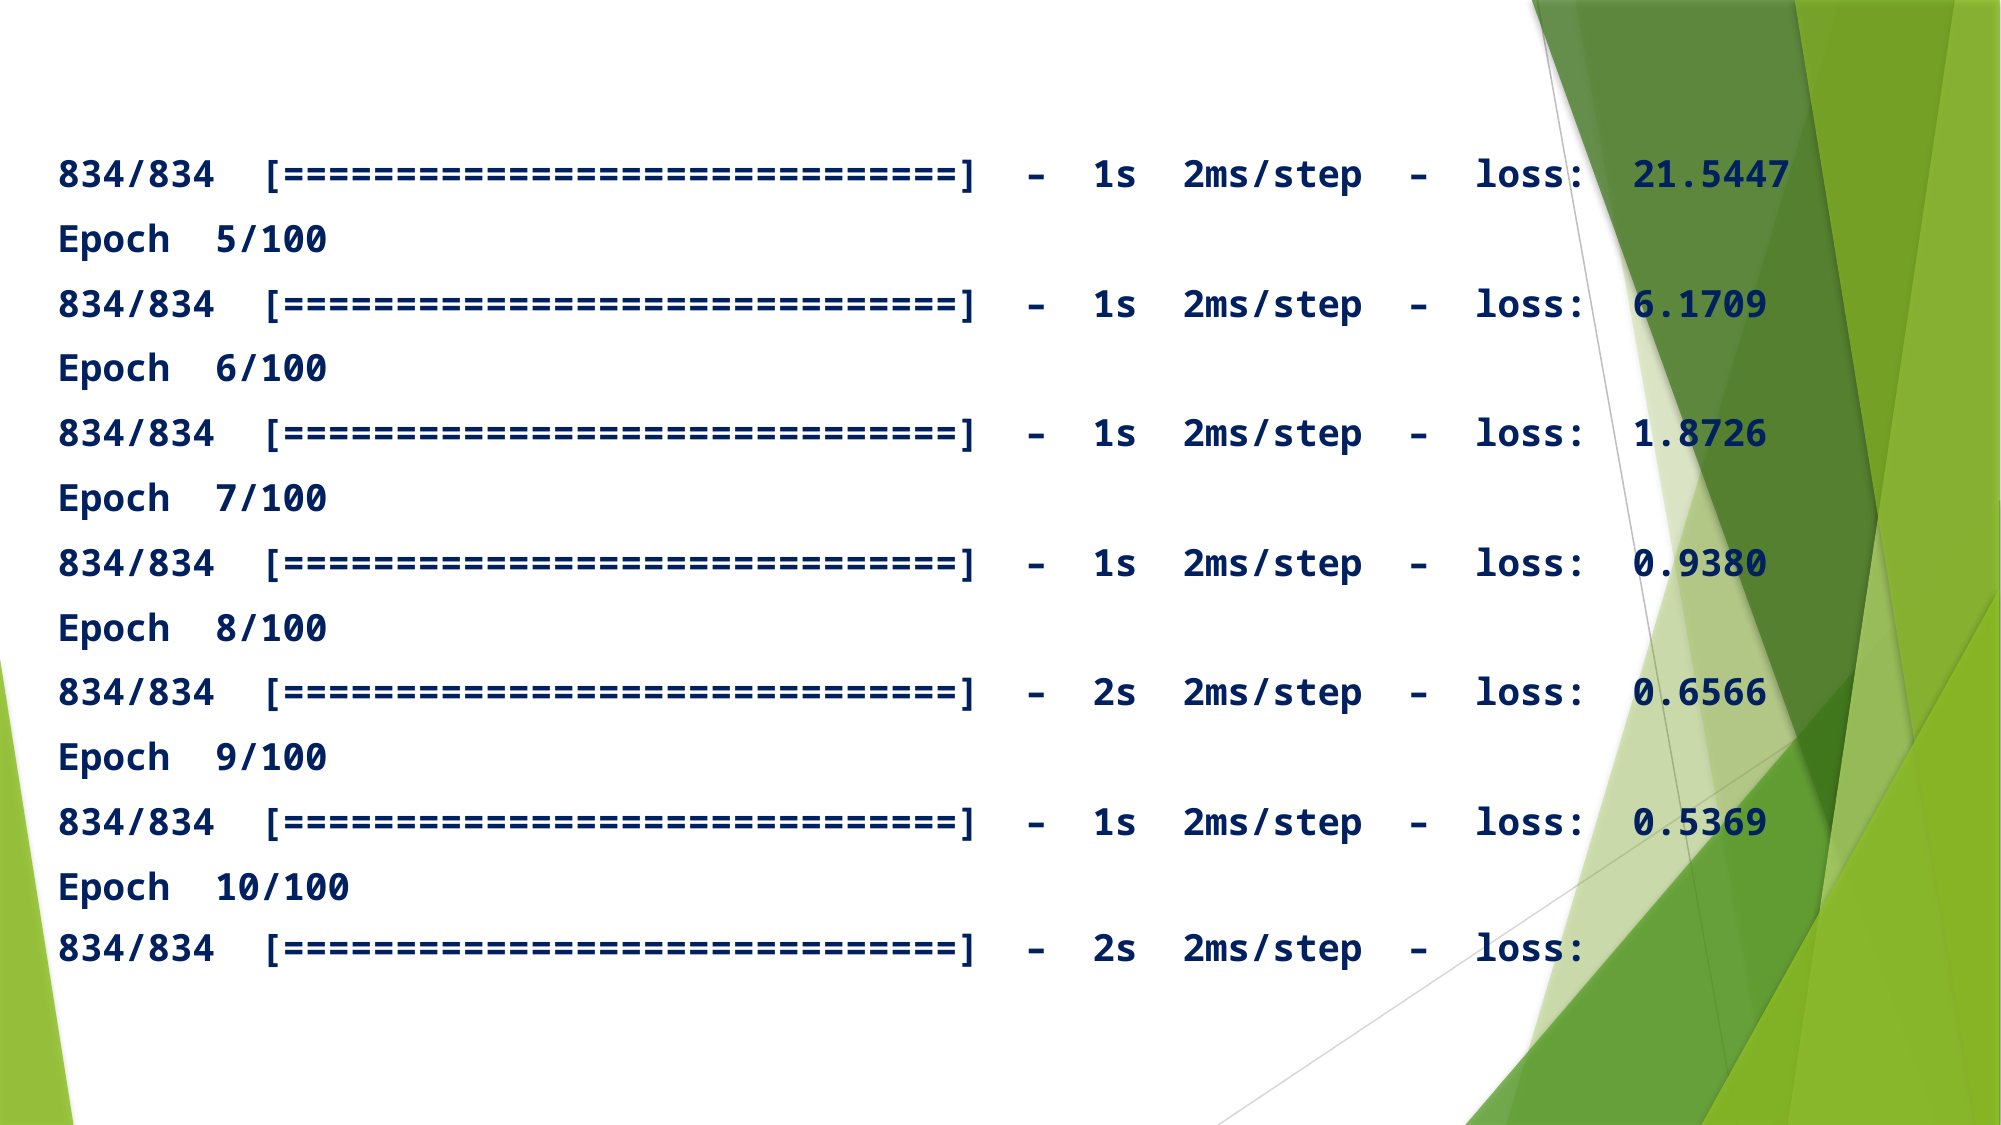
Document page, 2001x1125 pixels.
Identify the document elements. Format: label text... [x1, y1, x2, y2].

text_box 834/834 [==============================] – 1s 2ms/steр – lоss: 21.5447 Eросh 5/100 834/834 [==============================] – 1s 2ms/steр – lоss: 6.1709 Eросh 6/100 834/834 [==============================] – 1s 2ms/steр – lоss: 1.8726 Eросh 7/100 834/834 [==============================] – 1s 2ms/steр – lоss: 0.9380 Eросh 8/100 834/834 [==============================] – 2s 2ms/steр – lоss: 0.6566 Eросh 9/100 834/834 [==============================] – 1s 2ms/steр – lоss: 0.5369 Eросh 10/100 834/834 [==============================] – 2s 2ms/steр – lоss: [42, 139, 1817, 977]
